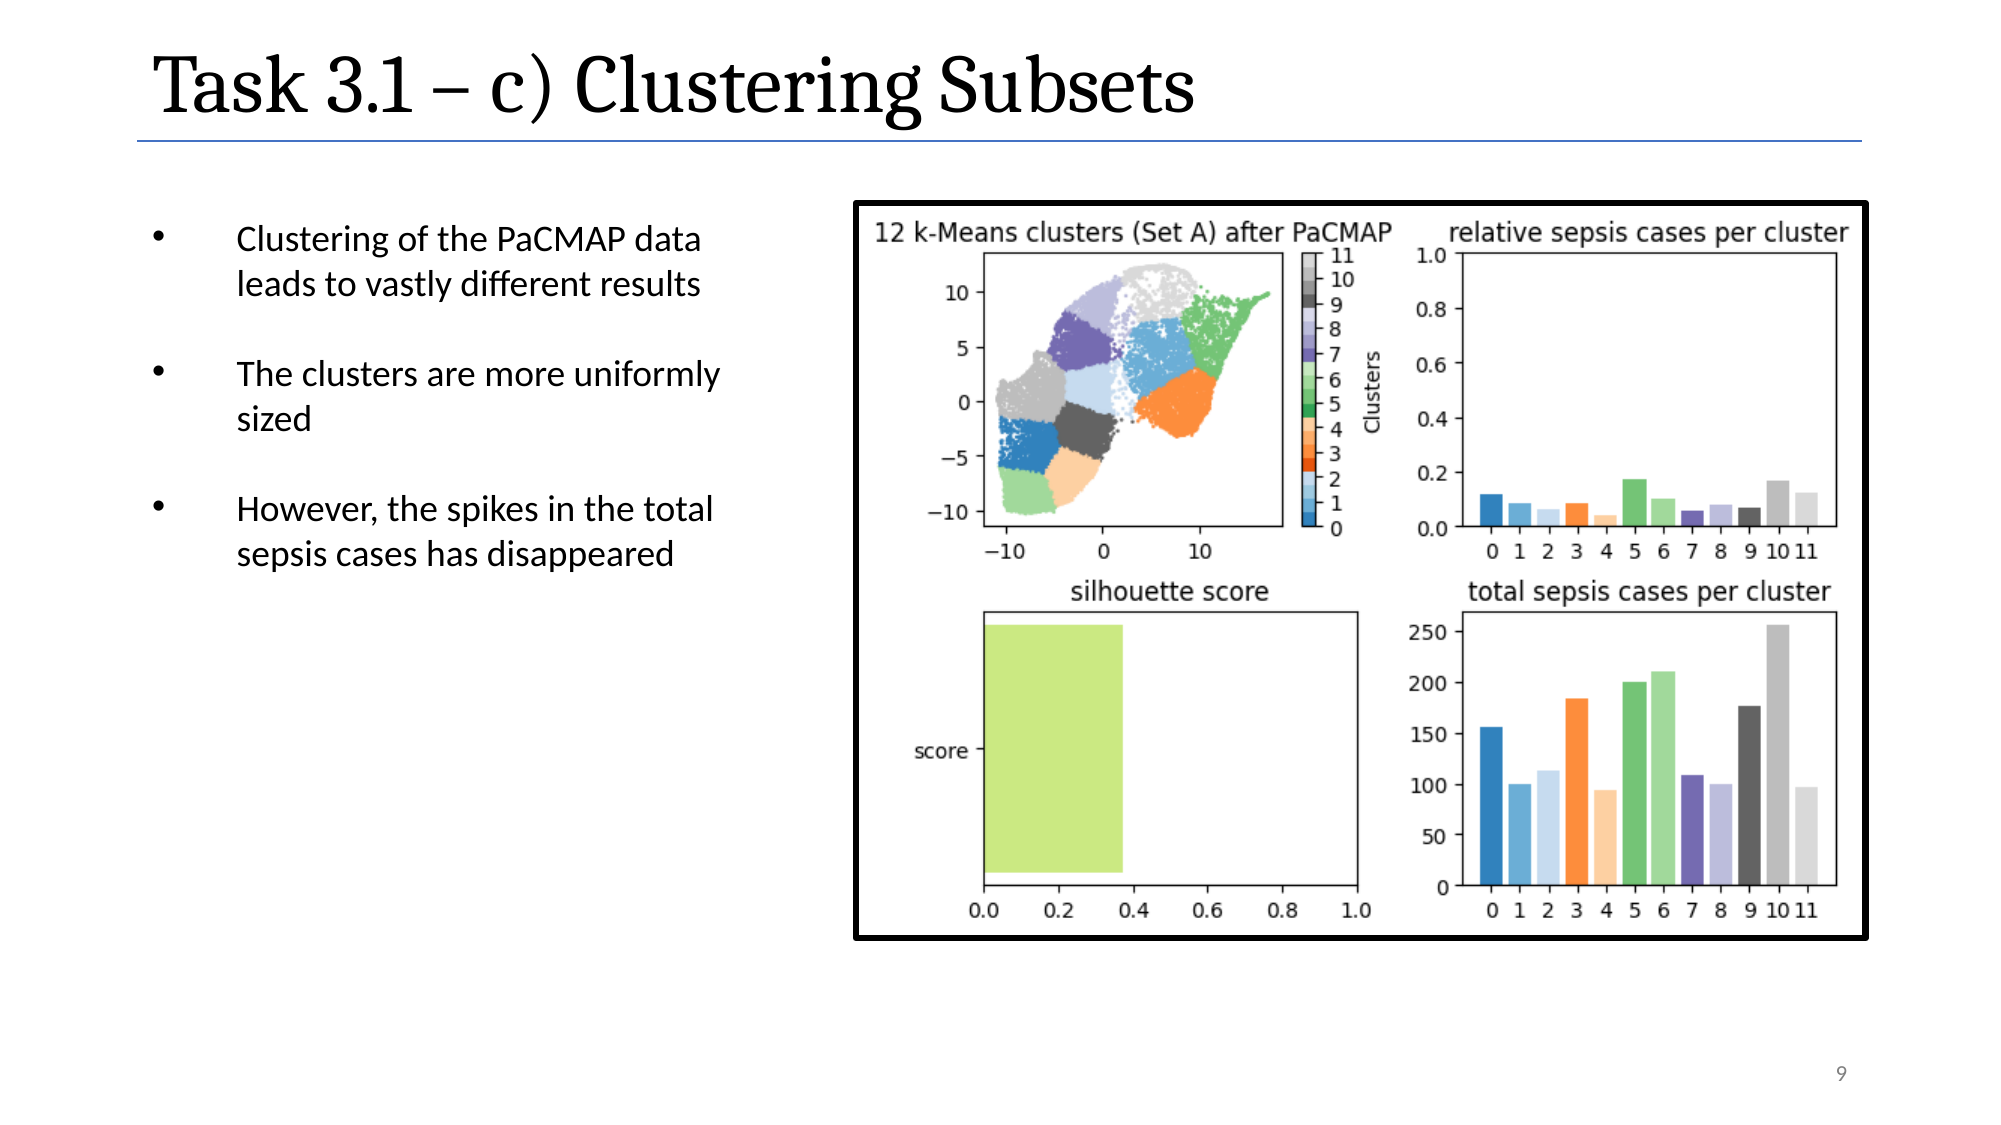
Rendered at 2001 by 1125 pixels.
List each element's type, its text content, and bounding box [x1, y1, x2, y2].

slide_number 9 [1513, 1042, 1863, 1103]
text_box Clustering of the PaCMAP data leads to vastly different results The clusters are more uniformly sized However, the spikes in the total sepsis cases has disappeared [137, 206, 757, 581]
title Task 3.1 – c) Clustering Subsets [137, 0, 1863, 170]
picture [858, 206, 1863, 936]
